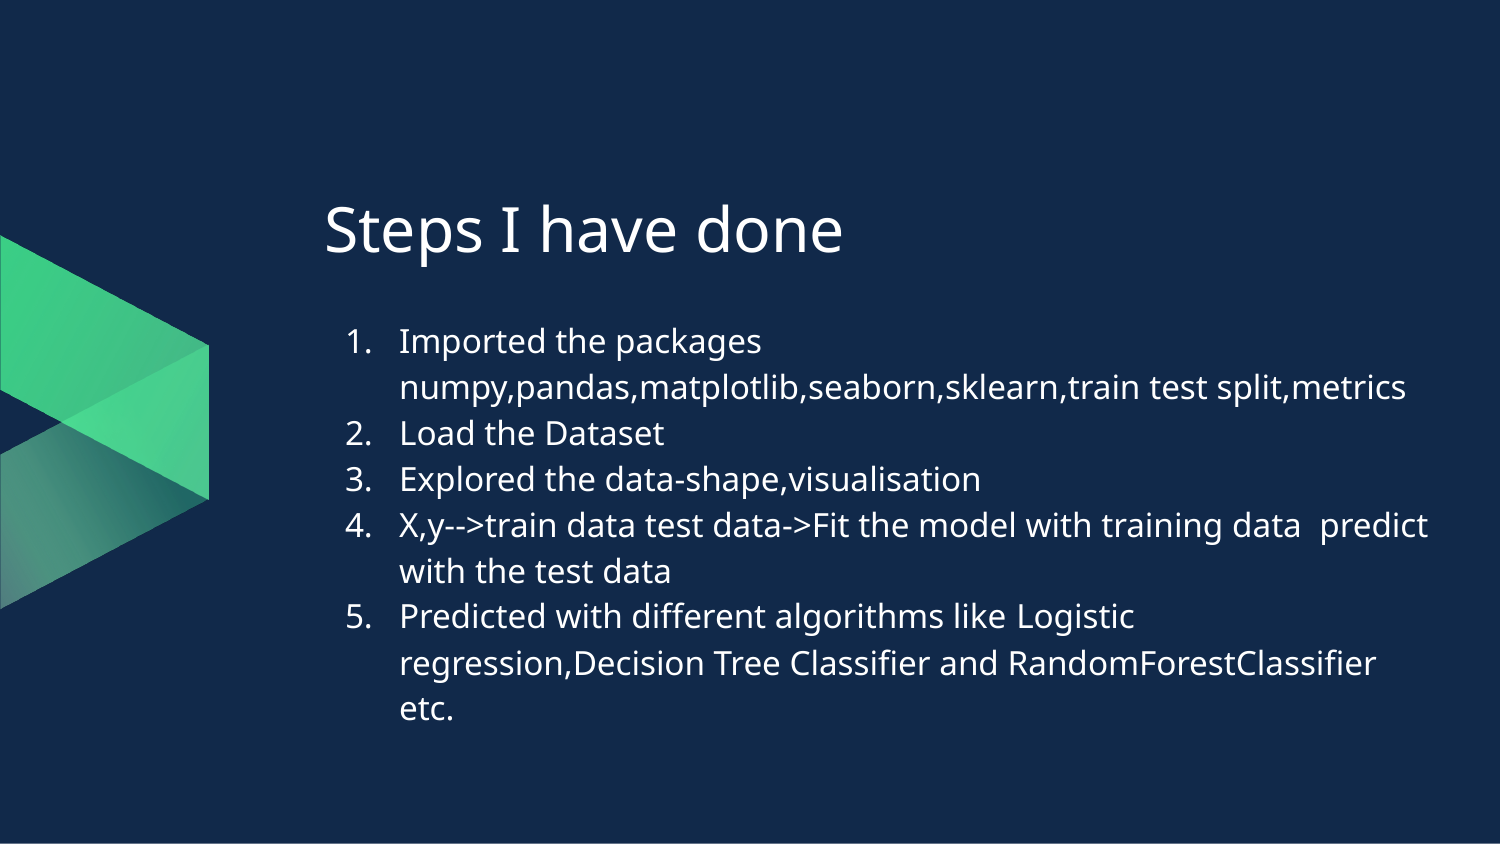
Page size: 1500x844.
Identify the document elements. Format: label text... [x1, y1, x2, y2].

picture [0, 165, 209, 679]
list Imported the packages numpy,pandas,matplotlib,seaborn,sklearn,train test split,metrics Load the Dataset Explored the data-shape,visualisation X,y-->train data test data->Fit the model with training data predict with the test data Predicted with different algorithms like Logistic regression,Decision Tree Classifier and RandomForestClassifier etc. [309, 299, 1449, 750]
title Steps I have done [309, 116, 1449, 281]
